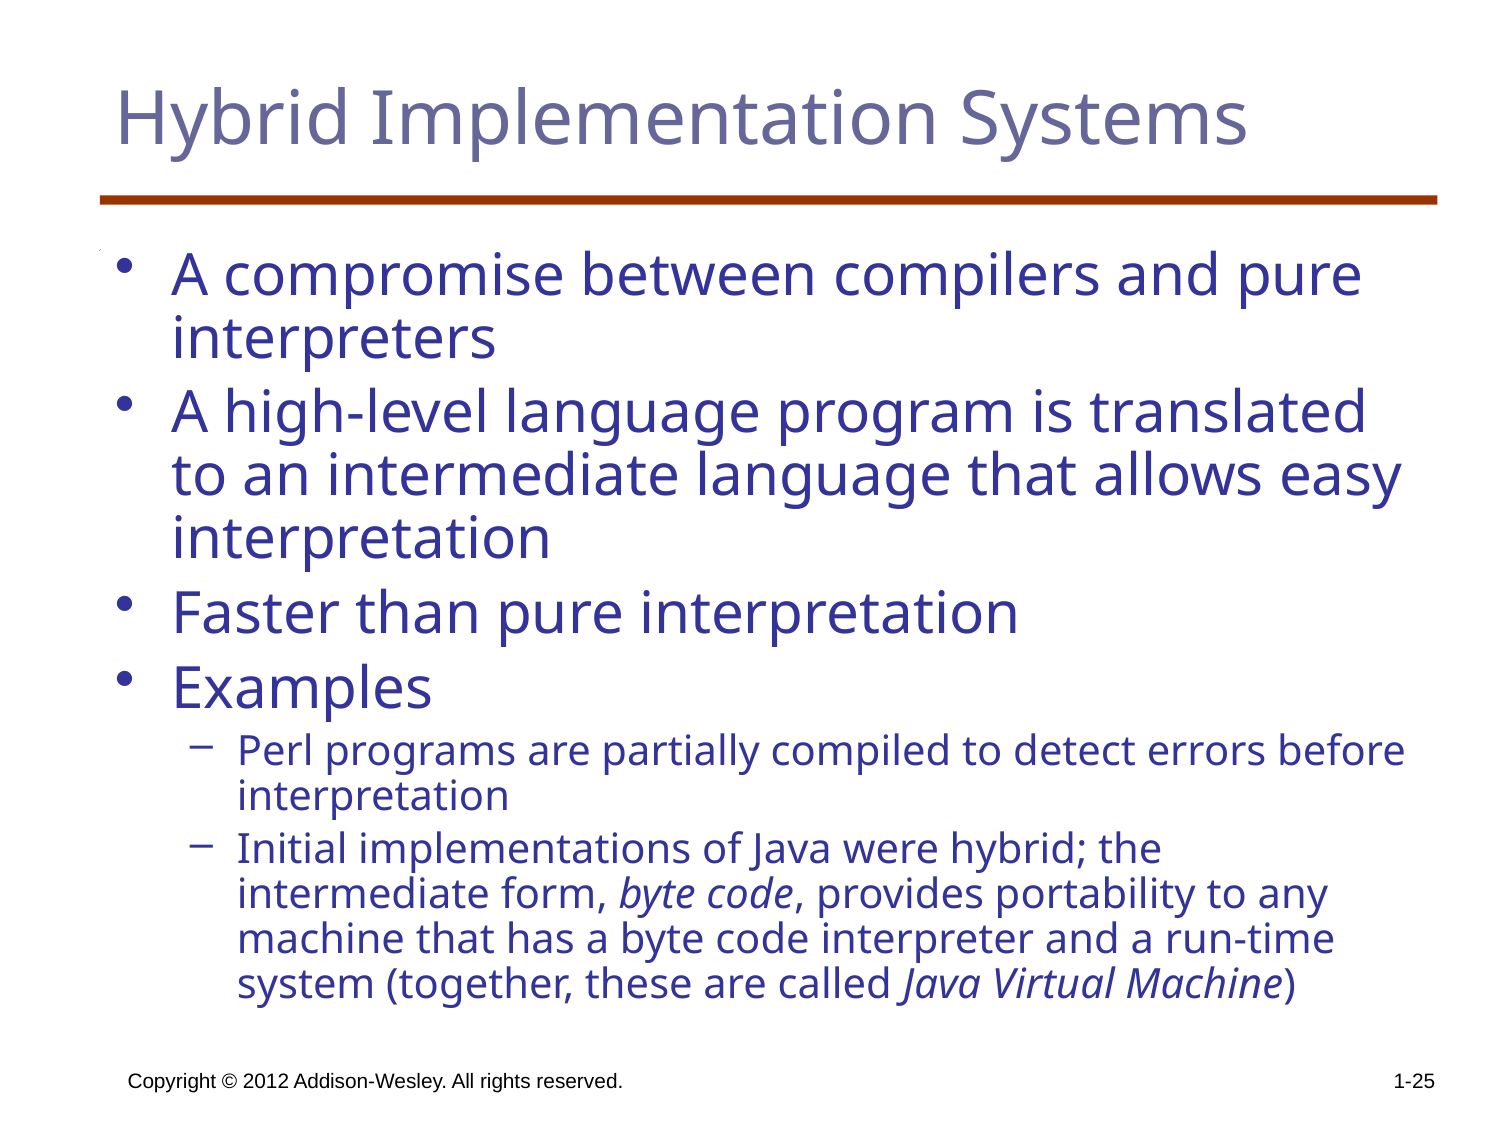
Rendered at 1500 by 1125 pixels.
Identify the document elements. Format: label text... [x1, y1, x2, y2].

slide_number 1-25 [1137, 1024, 1451, 1101]
title Hybrid Implementation Systems [99, 62, 1438, 237]
footer Copyright © 2012 Addison-Wesley. All rights reserved. [112, 1024, 801, 1101]
list A compromise between compilers and pure interpreters A high-level language program is translated to an intermediate language that allows easy interpretation Faster than pure interpretation Examples Perl programs are partially compiled to detect errors before interpretation Initial implementations of Java were hybrid; the intermediate form, byte code, provides portability to any machine that has a byte code interpreter and a run-time system (together, these are called Java Virtual Machine) [99, 237, 1438, 988]
